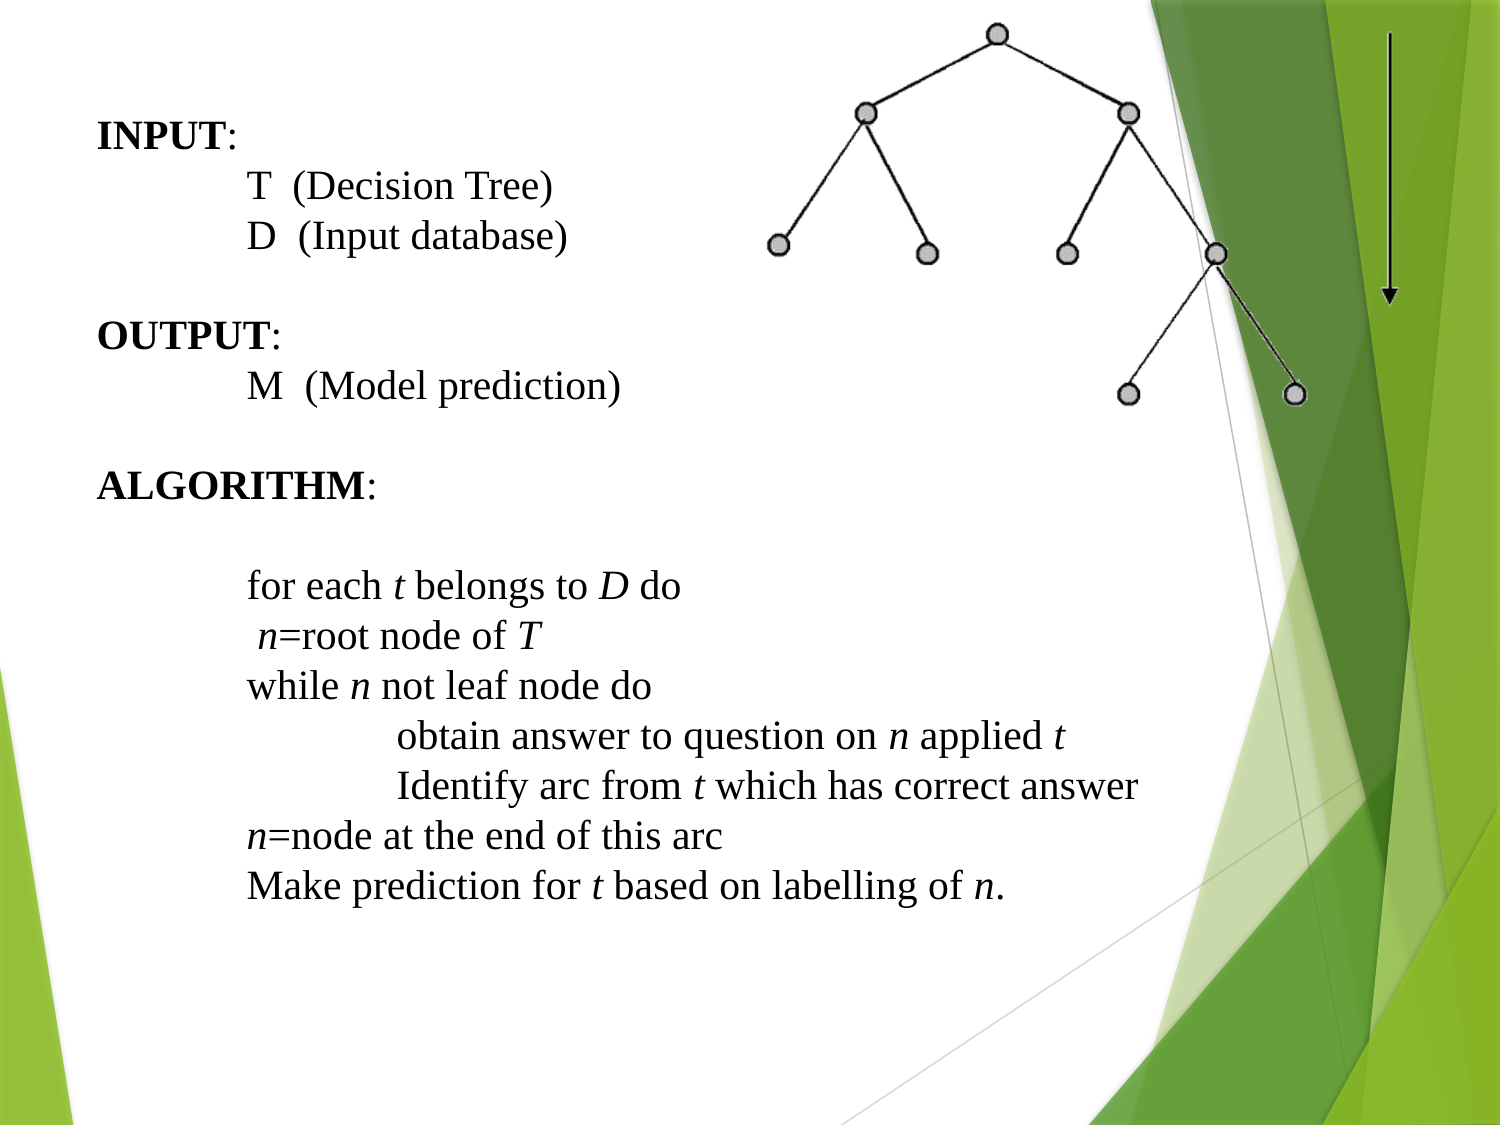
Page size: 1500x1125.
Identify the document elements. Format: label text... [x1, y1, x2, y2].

picture [749, 0, 1426, 431]
text_box INPUT: T (Decision Tree) D (Input database) OUTPUT: M (Model prediction) ALGORITHM: for each t belongs to D do n=root node of T while n not leaf node do obtain answer to question on n applied t Identify arc from t which has correct answer n=node at the end of this arc Make prediction for t based on labelling of n. [81, 100, 1313, 1116]
